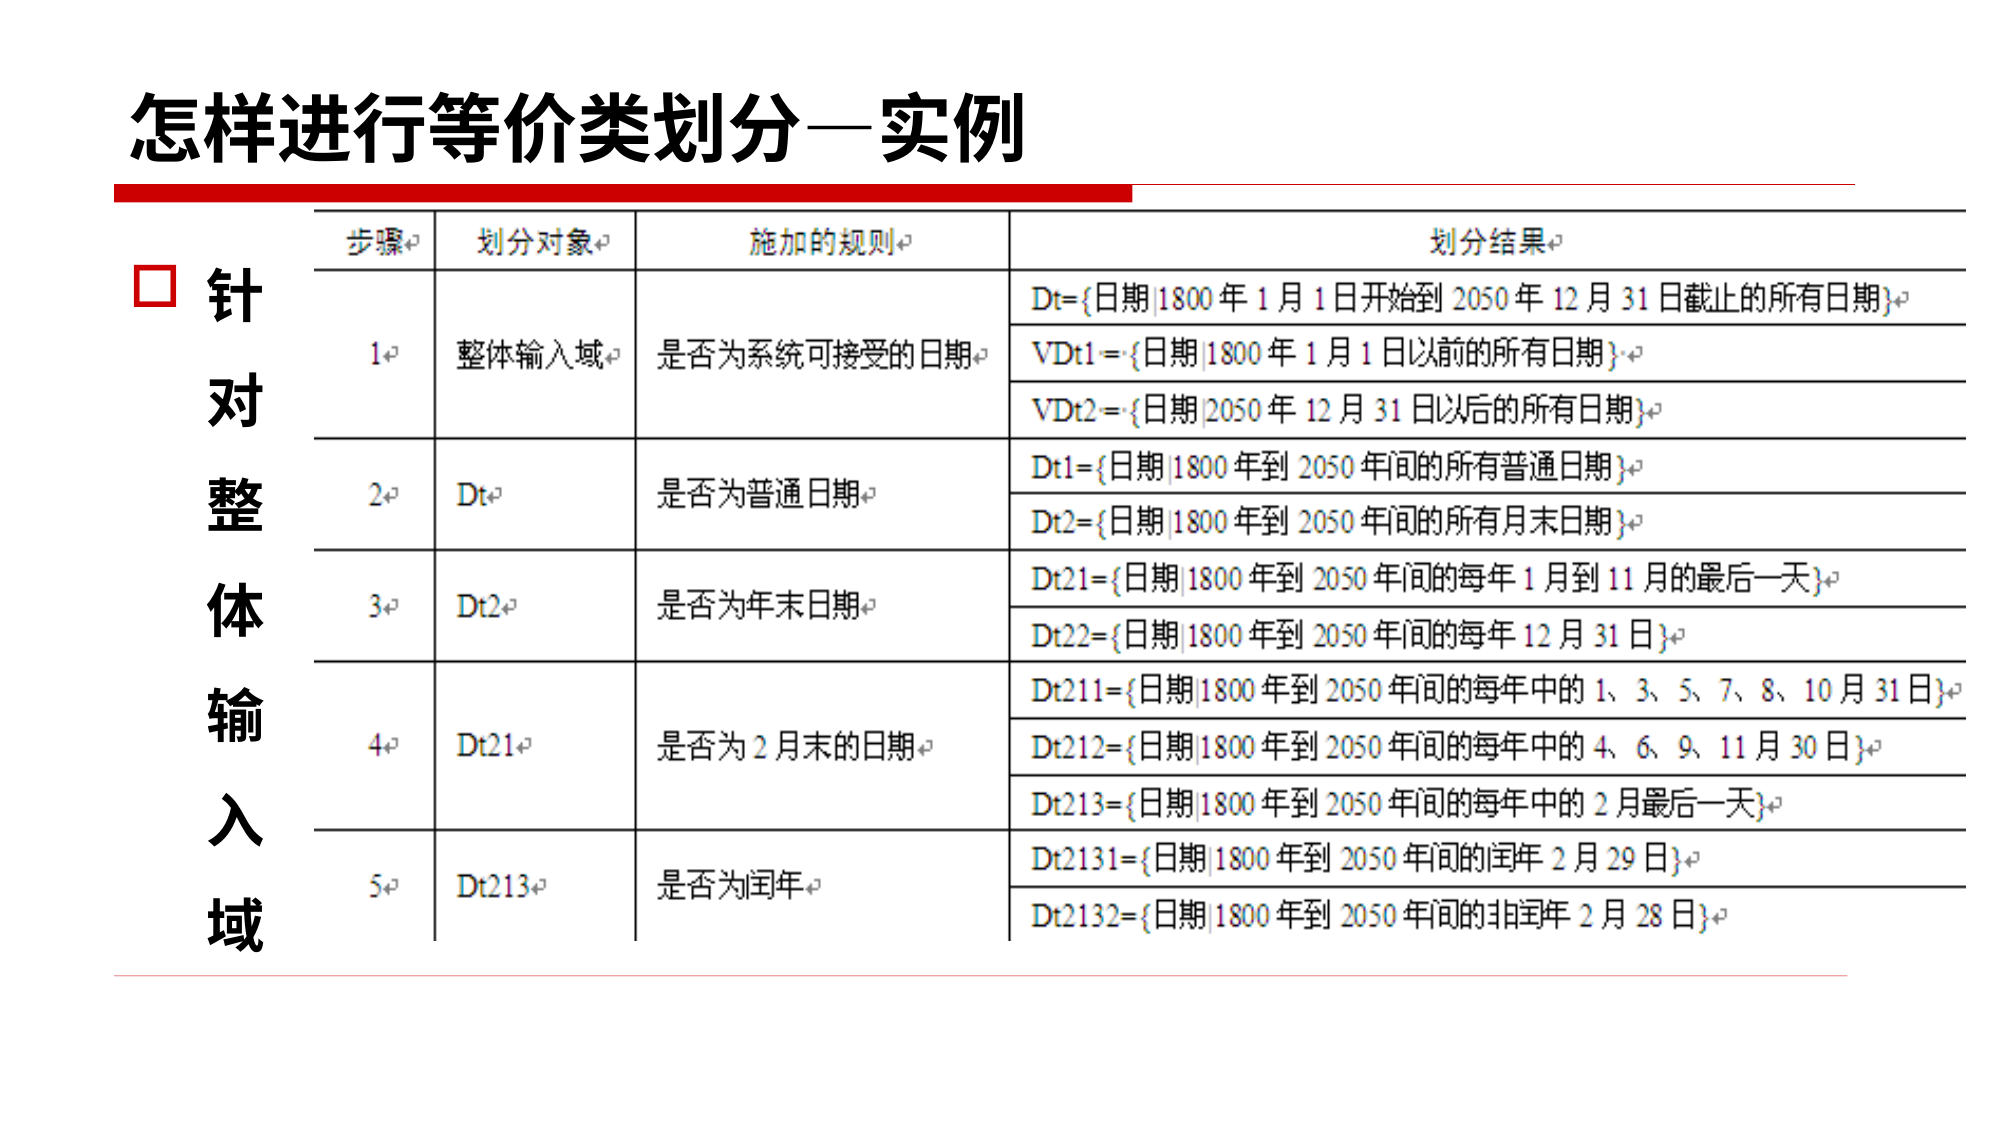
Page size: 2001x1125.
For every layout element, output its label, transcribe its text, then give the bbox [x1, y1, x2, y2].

picture [314, 207, 1967, 941]
list 针对整体输入域 [114, 216, 308, 917]
title 怎样进行等价类划分—实例 [112, 42, 1863, 179]
